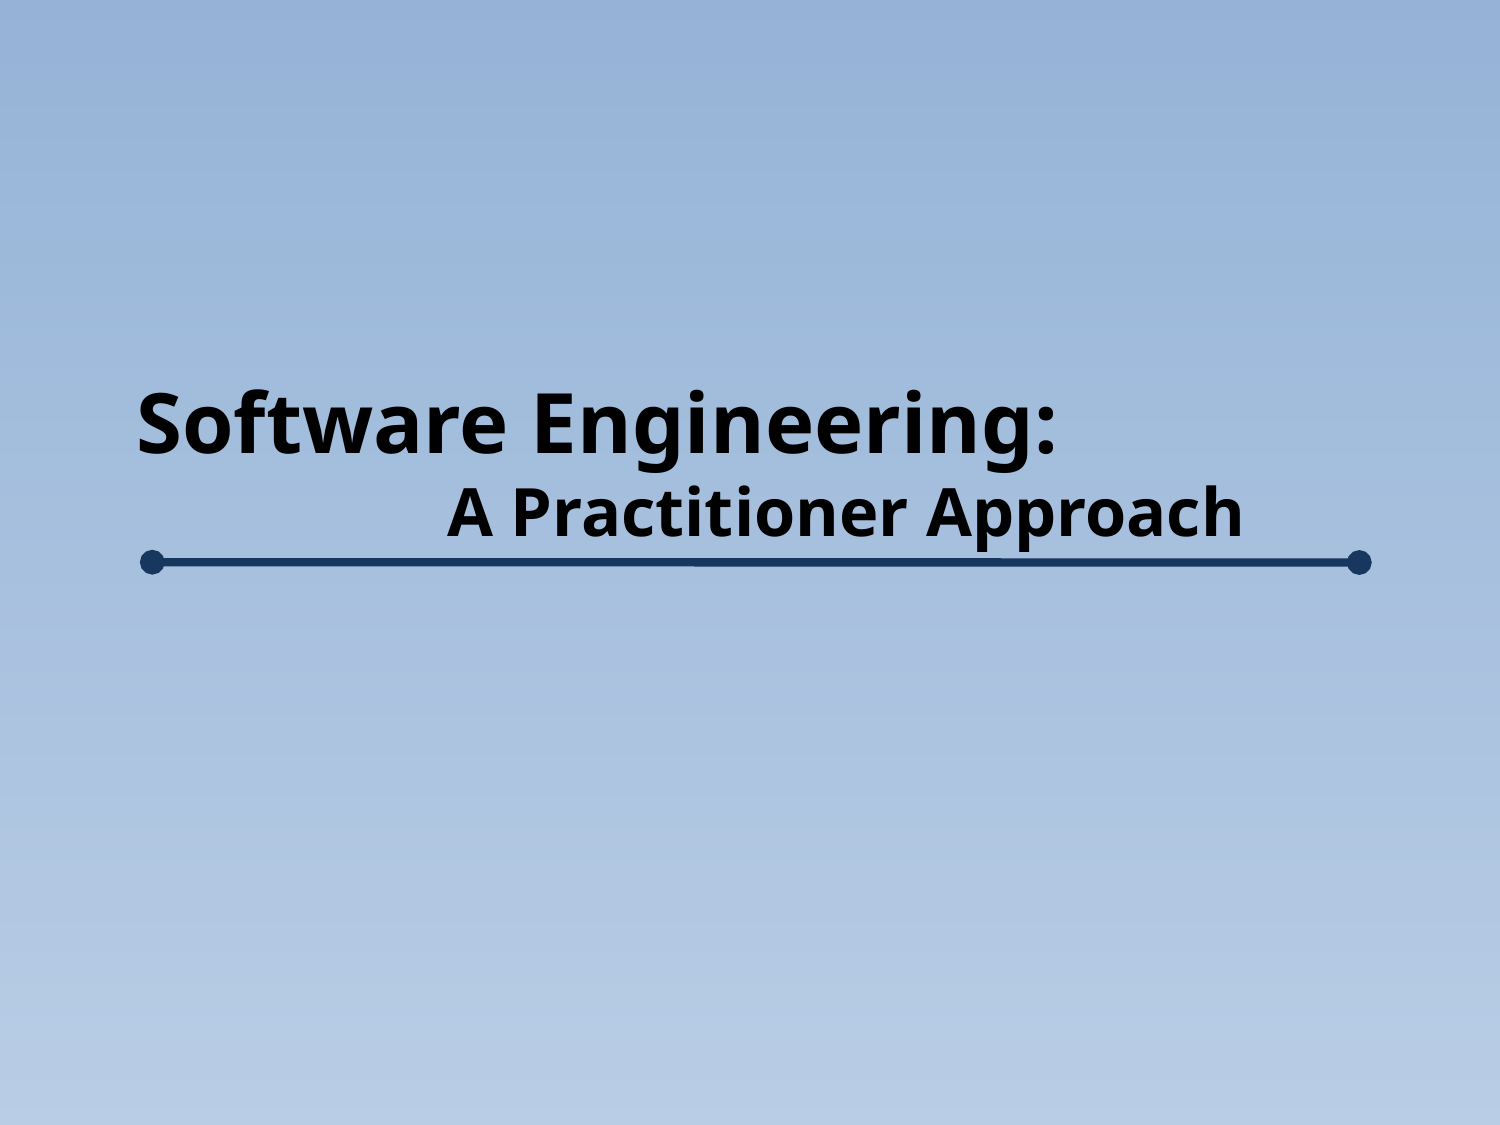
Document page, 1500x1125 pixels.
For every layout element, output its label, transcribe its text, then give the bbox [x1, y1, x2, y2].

text_box Software Engineering: A Practitioner Approach [122, 480, 1408, 550]
